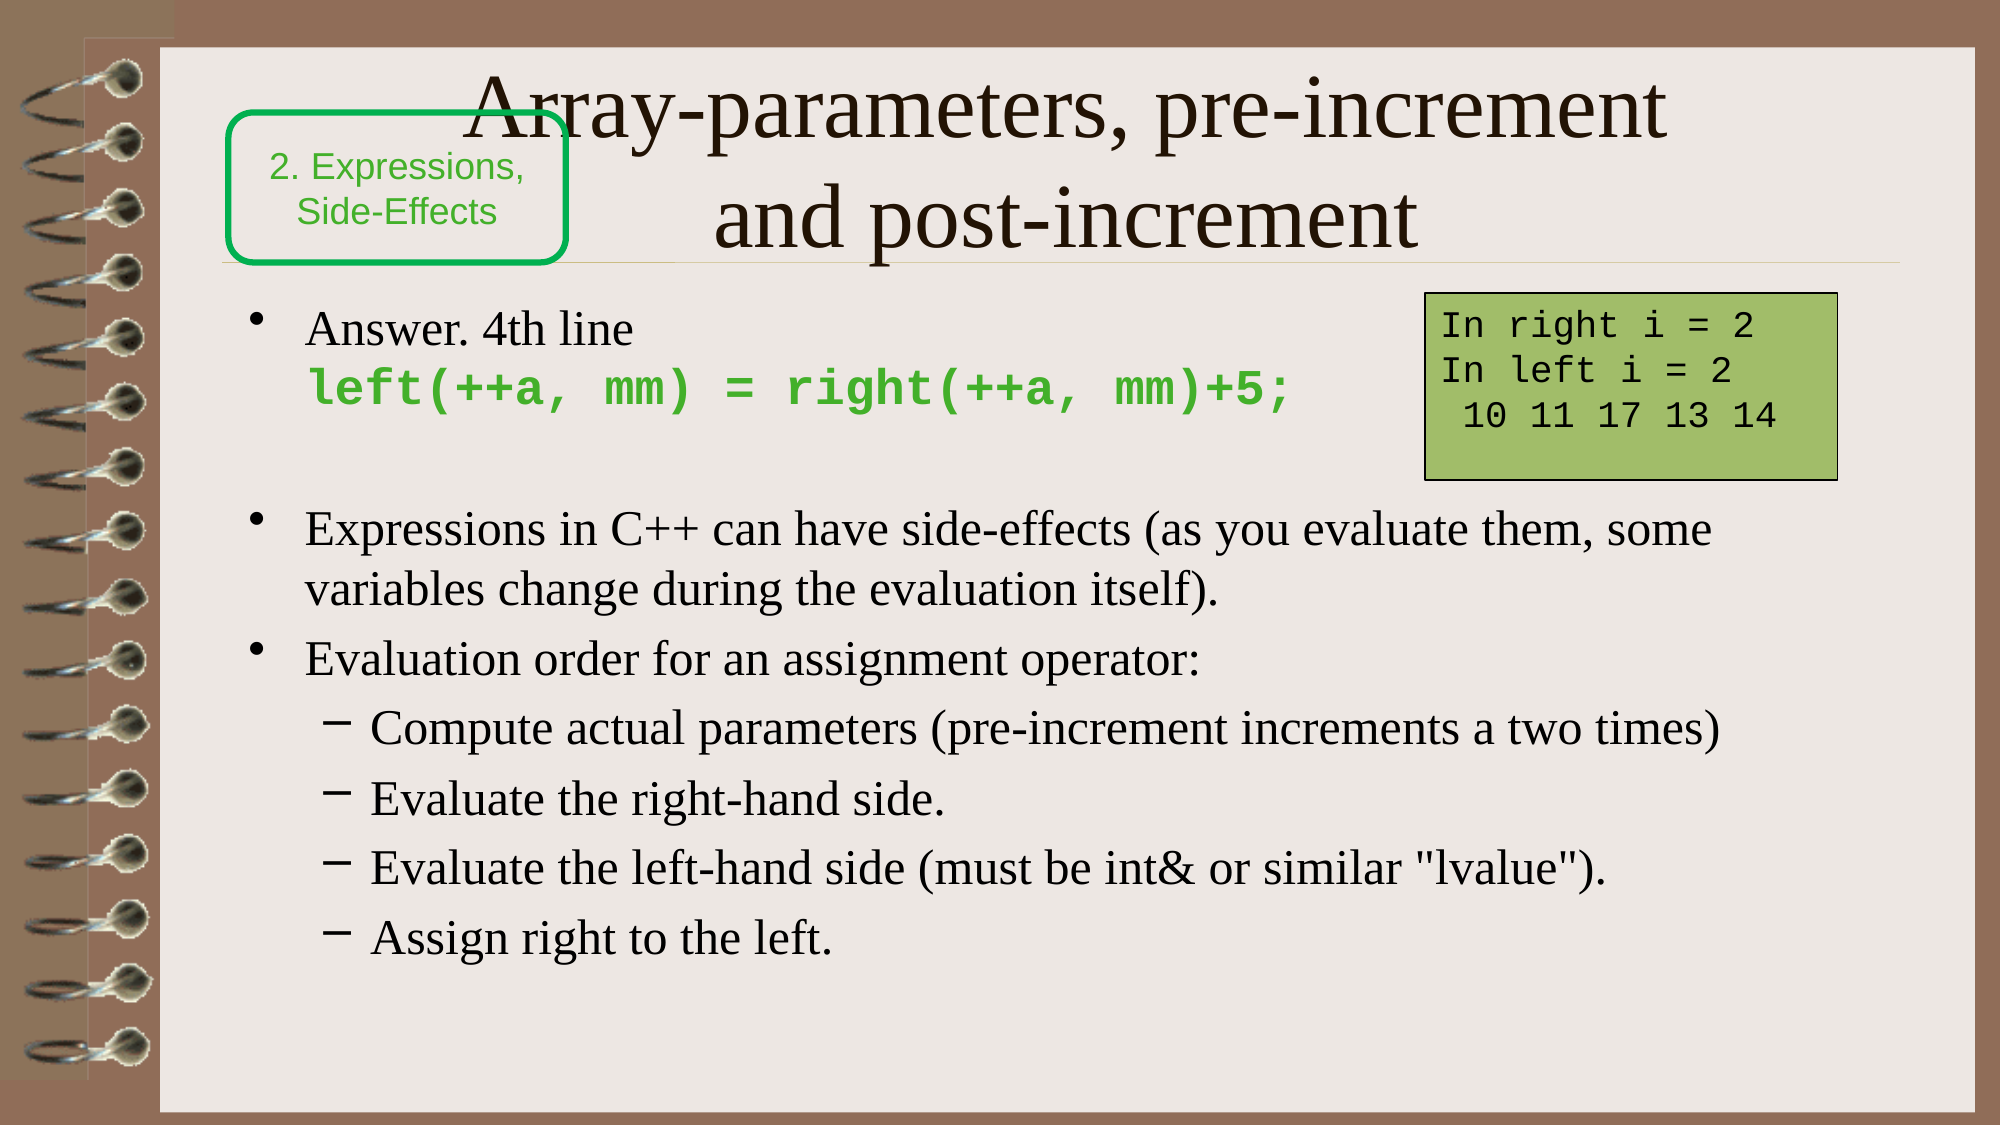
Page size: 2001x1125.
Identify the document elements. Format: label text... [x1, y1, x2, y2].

picture [0, 0, 175, 1080]
title Array-parameters, pre-increment and post-increment [233, 62, 1900, 250]
text_box In right i = 2 In left i = 2 10 11 17 13 14 [1425, 292, 1838, 481]
list Answer. 4th line left(++a, mm) = right(++a, mm)+5; Expressions in C++ can have side-effects (as you evaluate them, some variables change during the evaluation itself). Evaluation order for an assignment operator: Compute actual parameters (pre-increment increments a two times) Evaluate the right-hand side. Evaluate the left-hand side (must be int& or similar "lvalue"). Assign right to the left. [233, 287, 1900, 963]
text_box 2. Expressions, Side-Effects [228, 112, 566, 263]
